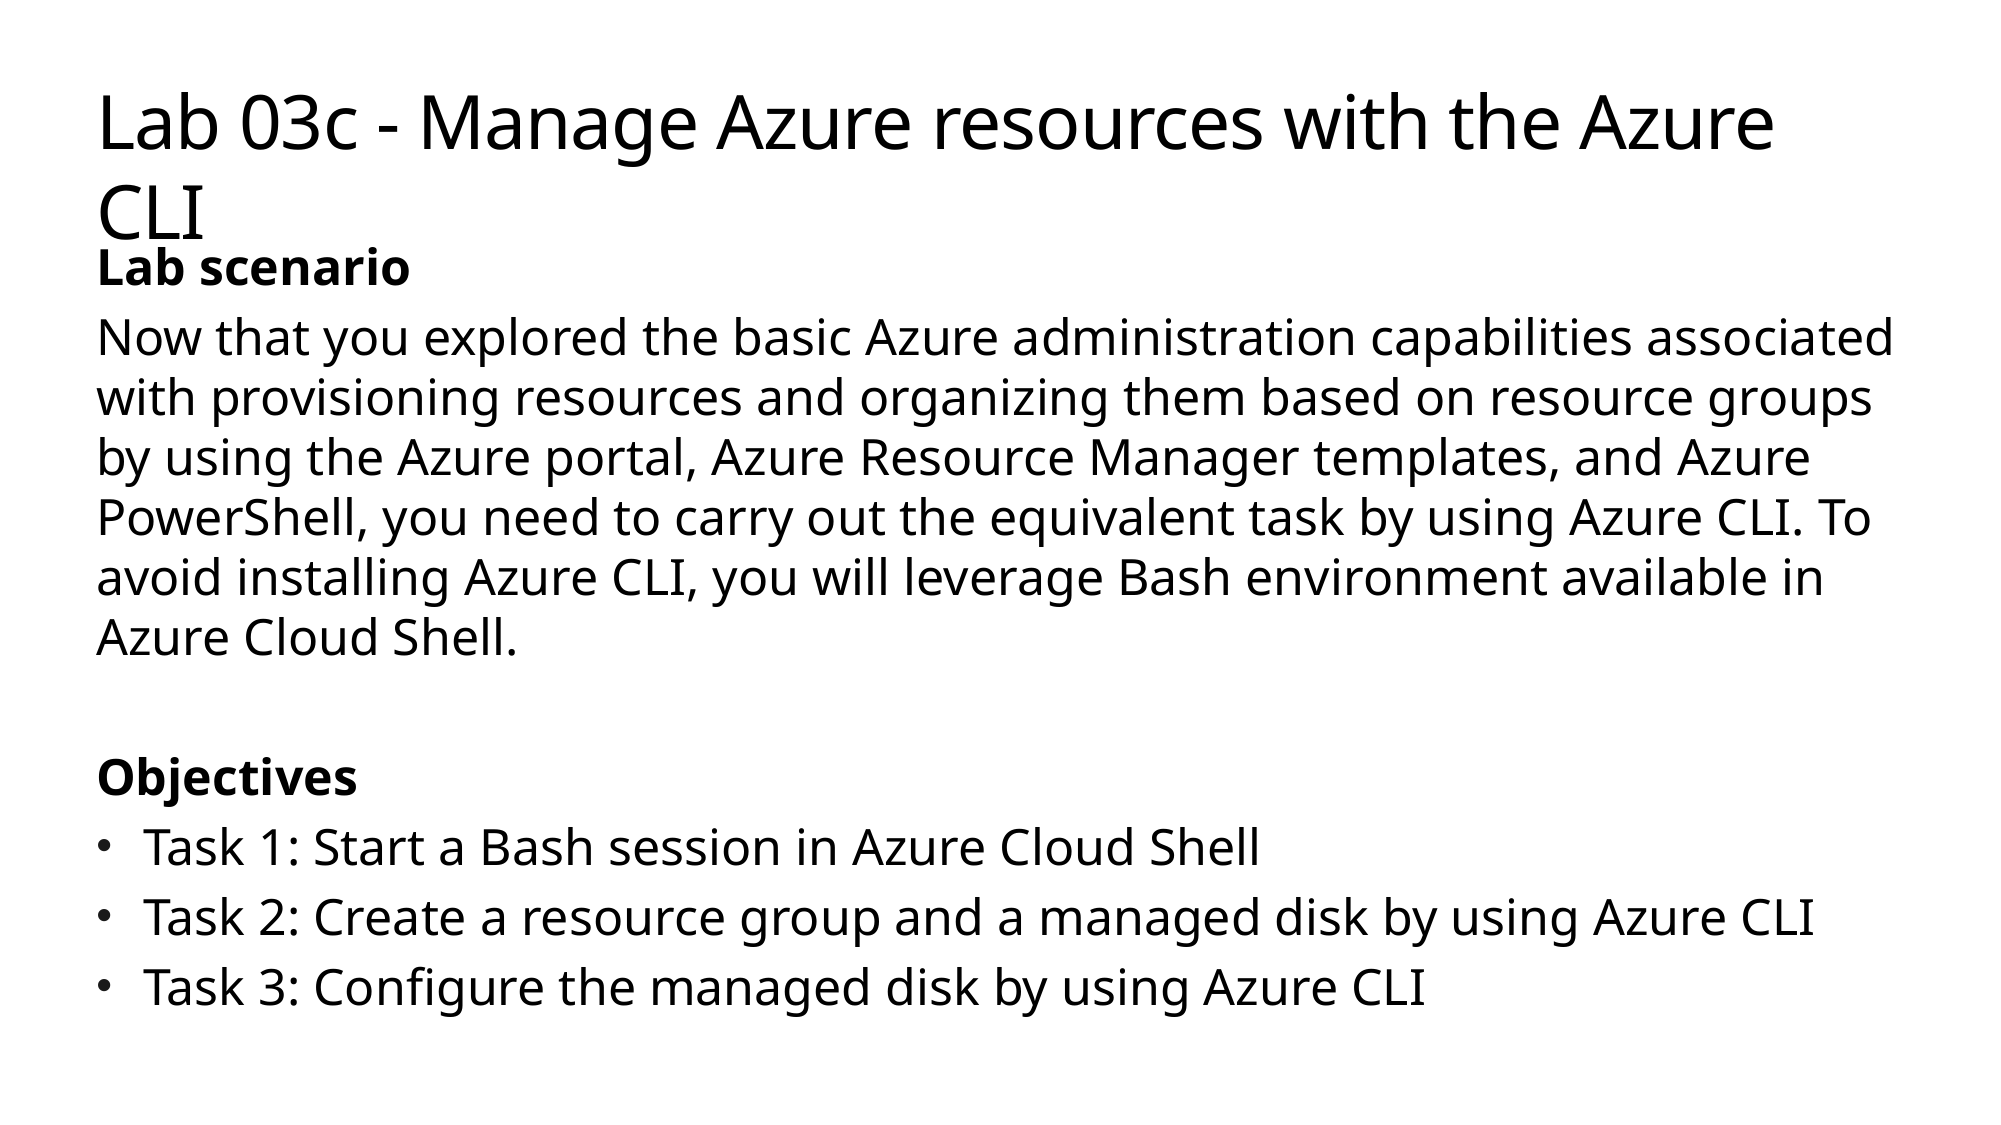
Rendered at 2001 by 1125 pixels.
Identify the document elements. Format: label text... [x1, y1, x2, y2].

list Lab scenario Now that you explored the basic Azure administration capabilities associated with provisioning resources and organizing them based on resource groups by using the Azure portal, Azure Resource Manager templates, and Azure PowerShell, you need to carry out the equivalent task by using Azure CLI. To avoid installing Azure CLI, you will leverage Bash environment available in Azure Cloud Shell. Objectives Task 1: Start a Bash session in Azure Cloud Shell Task 2: Create a resource group and a managed disk by using Azure CLI Task 3: Configure the managed disk by using Azure CLI [96, 235, 1904, 1086]
title Lab 03c - Manage Azure resources with the Azure CLI [96, 75, 1904, 166]
